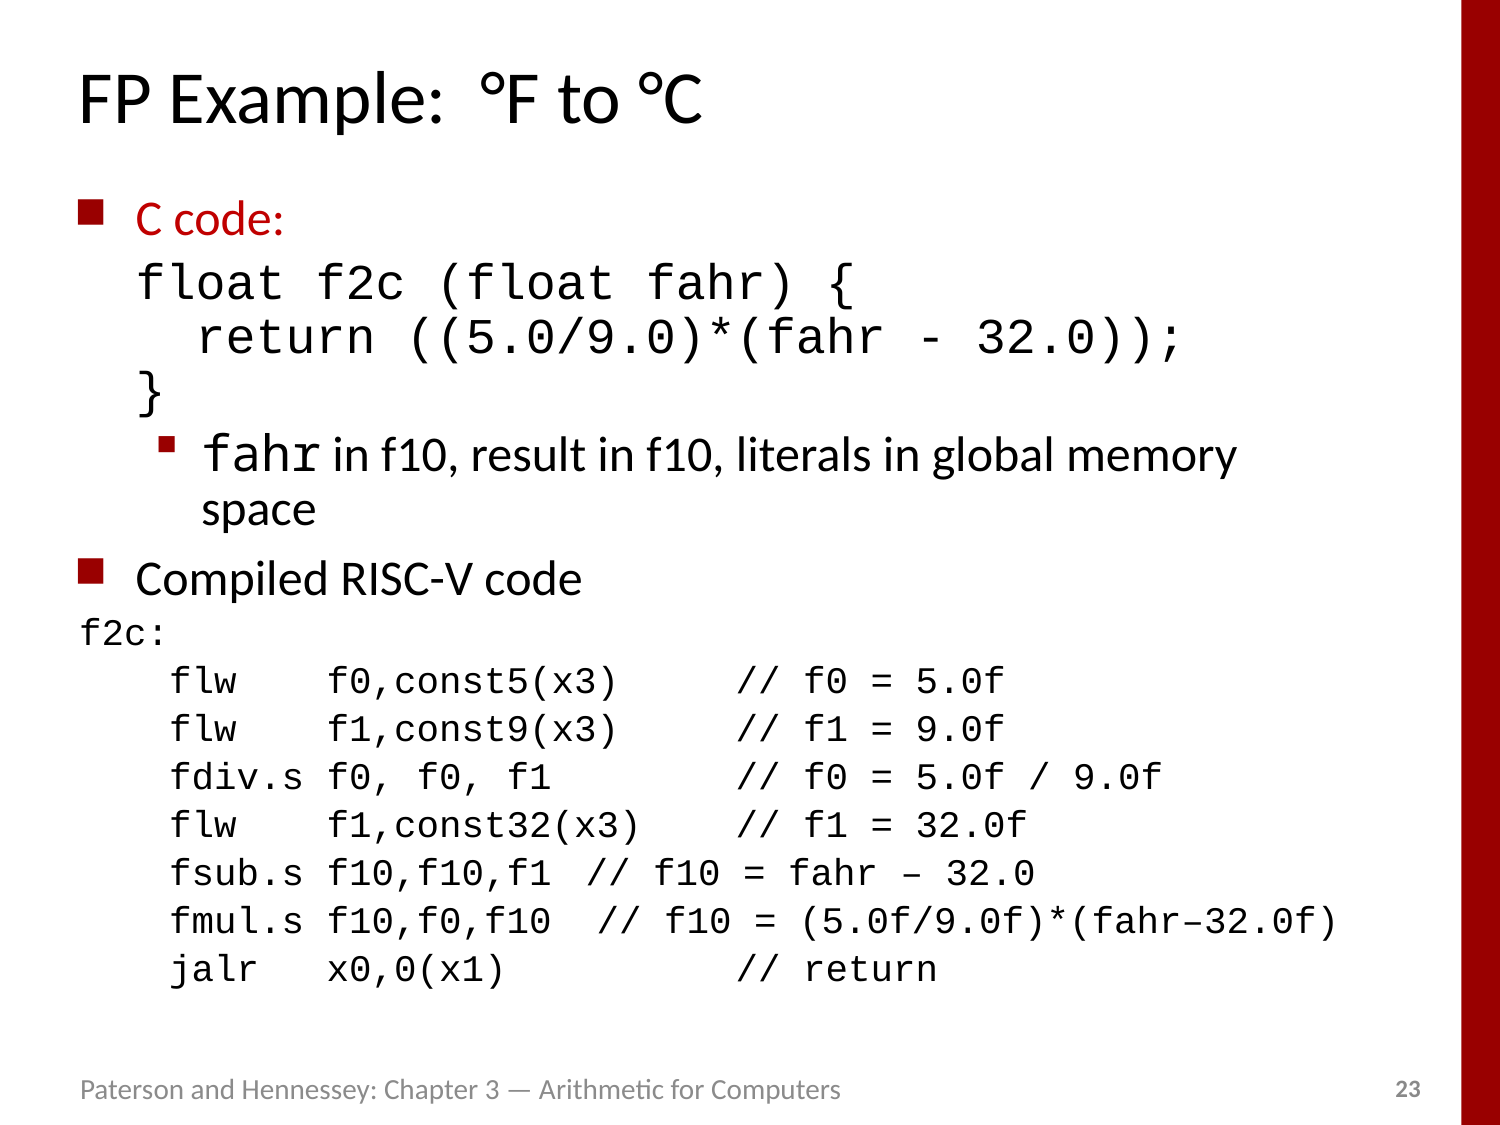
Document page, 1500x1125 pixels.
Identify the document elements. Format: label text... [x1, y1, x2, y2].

title FP Example: °F to °C [63, 30, 1310, 156]
footer Paterson and Hennessey: Chapter 3 — Arithmetic for Computers [65, 1058, 880, 1118]
list C code: float f2c (float fahr) { return ((5.0/9.0)*(fahr - 32.0)); } fahr in f10, result in f10, literals in global memory space Compiled RISC-V code f2c: flw f0,const5(x3) // f0 = 5.0f flw f1,const9(x3) // f1 = 9.0f fdiv.s f0, f0, f1 // f0 = 5.0f / 9.0f flw f1,const32(x3) // f1 = 32.0f fsub.s f10,f10,f1 // f10 = fahr – 32.0 fmul.s f10,f0,f10 // f10 = (5.0f/9.0f)*(fahr–32.0f) jalr x0,0(x1) // return [64, 184, 1360, 1083]
